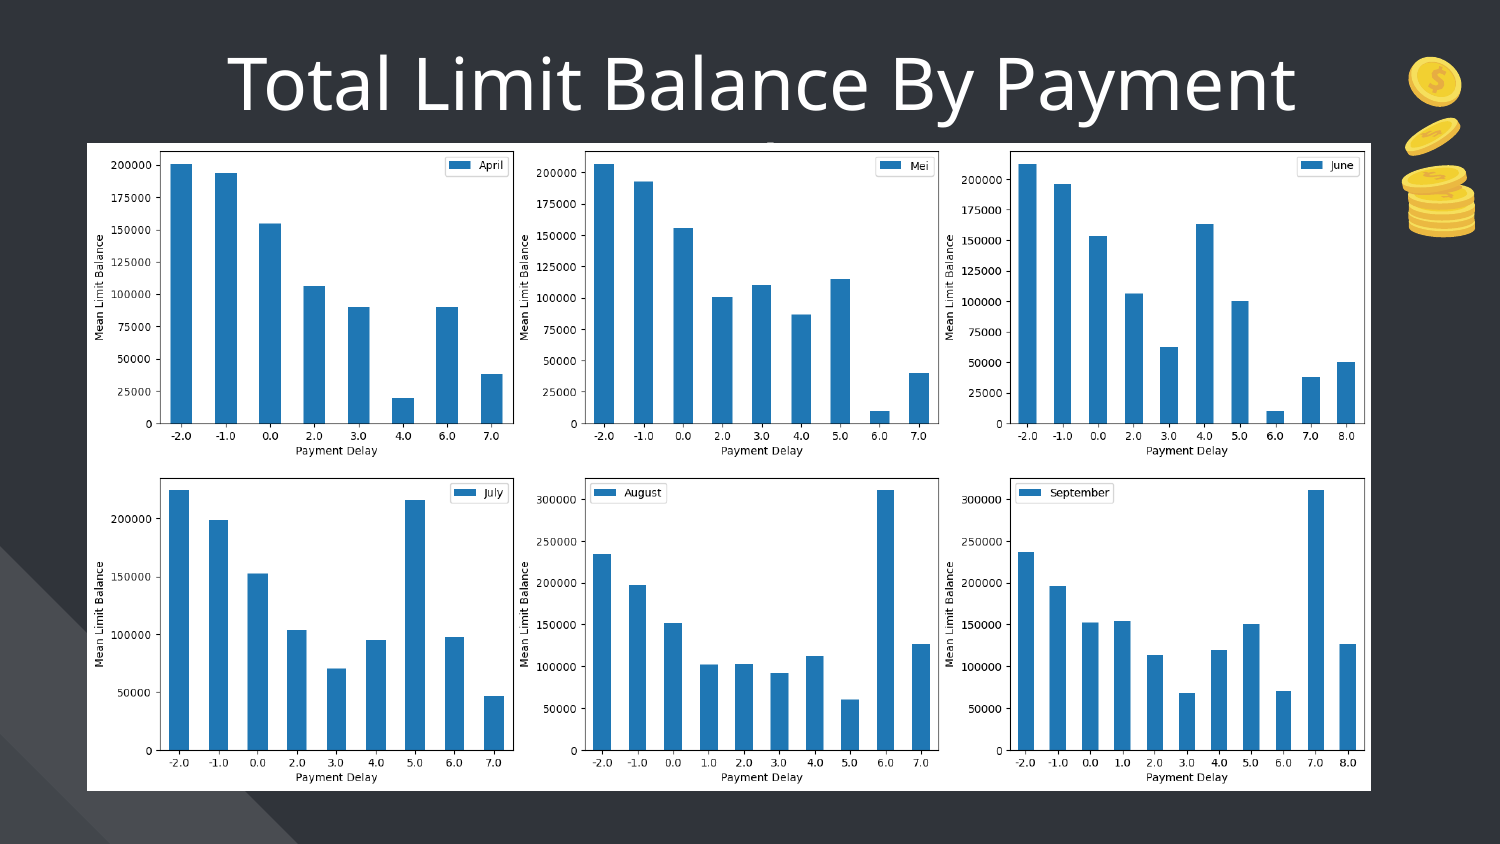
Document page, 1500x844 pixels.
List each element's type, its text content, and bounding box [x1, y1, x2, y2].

picture [87, 143, 1372, 791]
title Total Limit Balance By Payment Delay [130, 22, 1395, 117]
